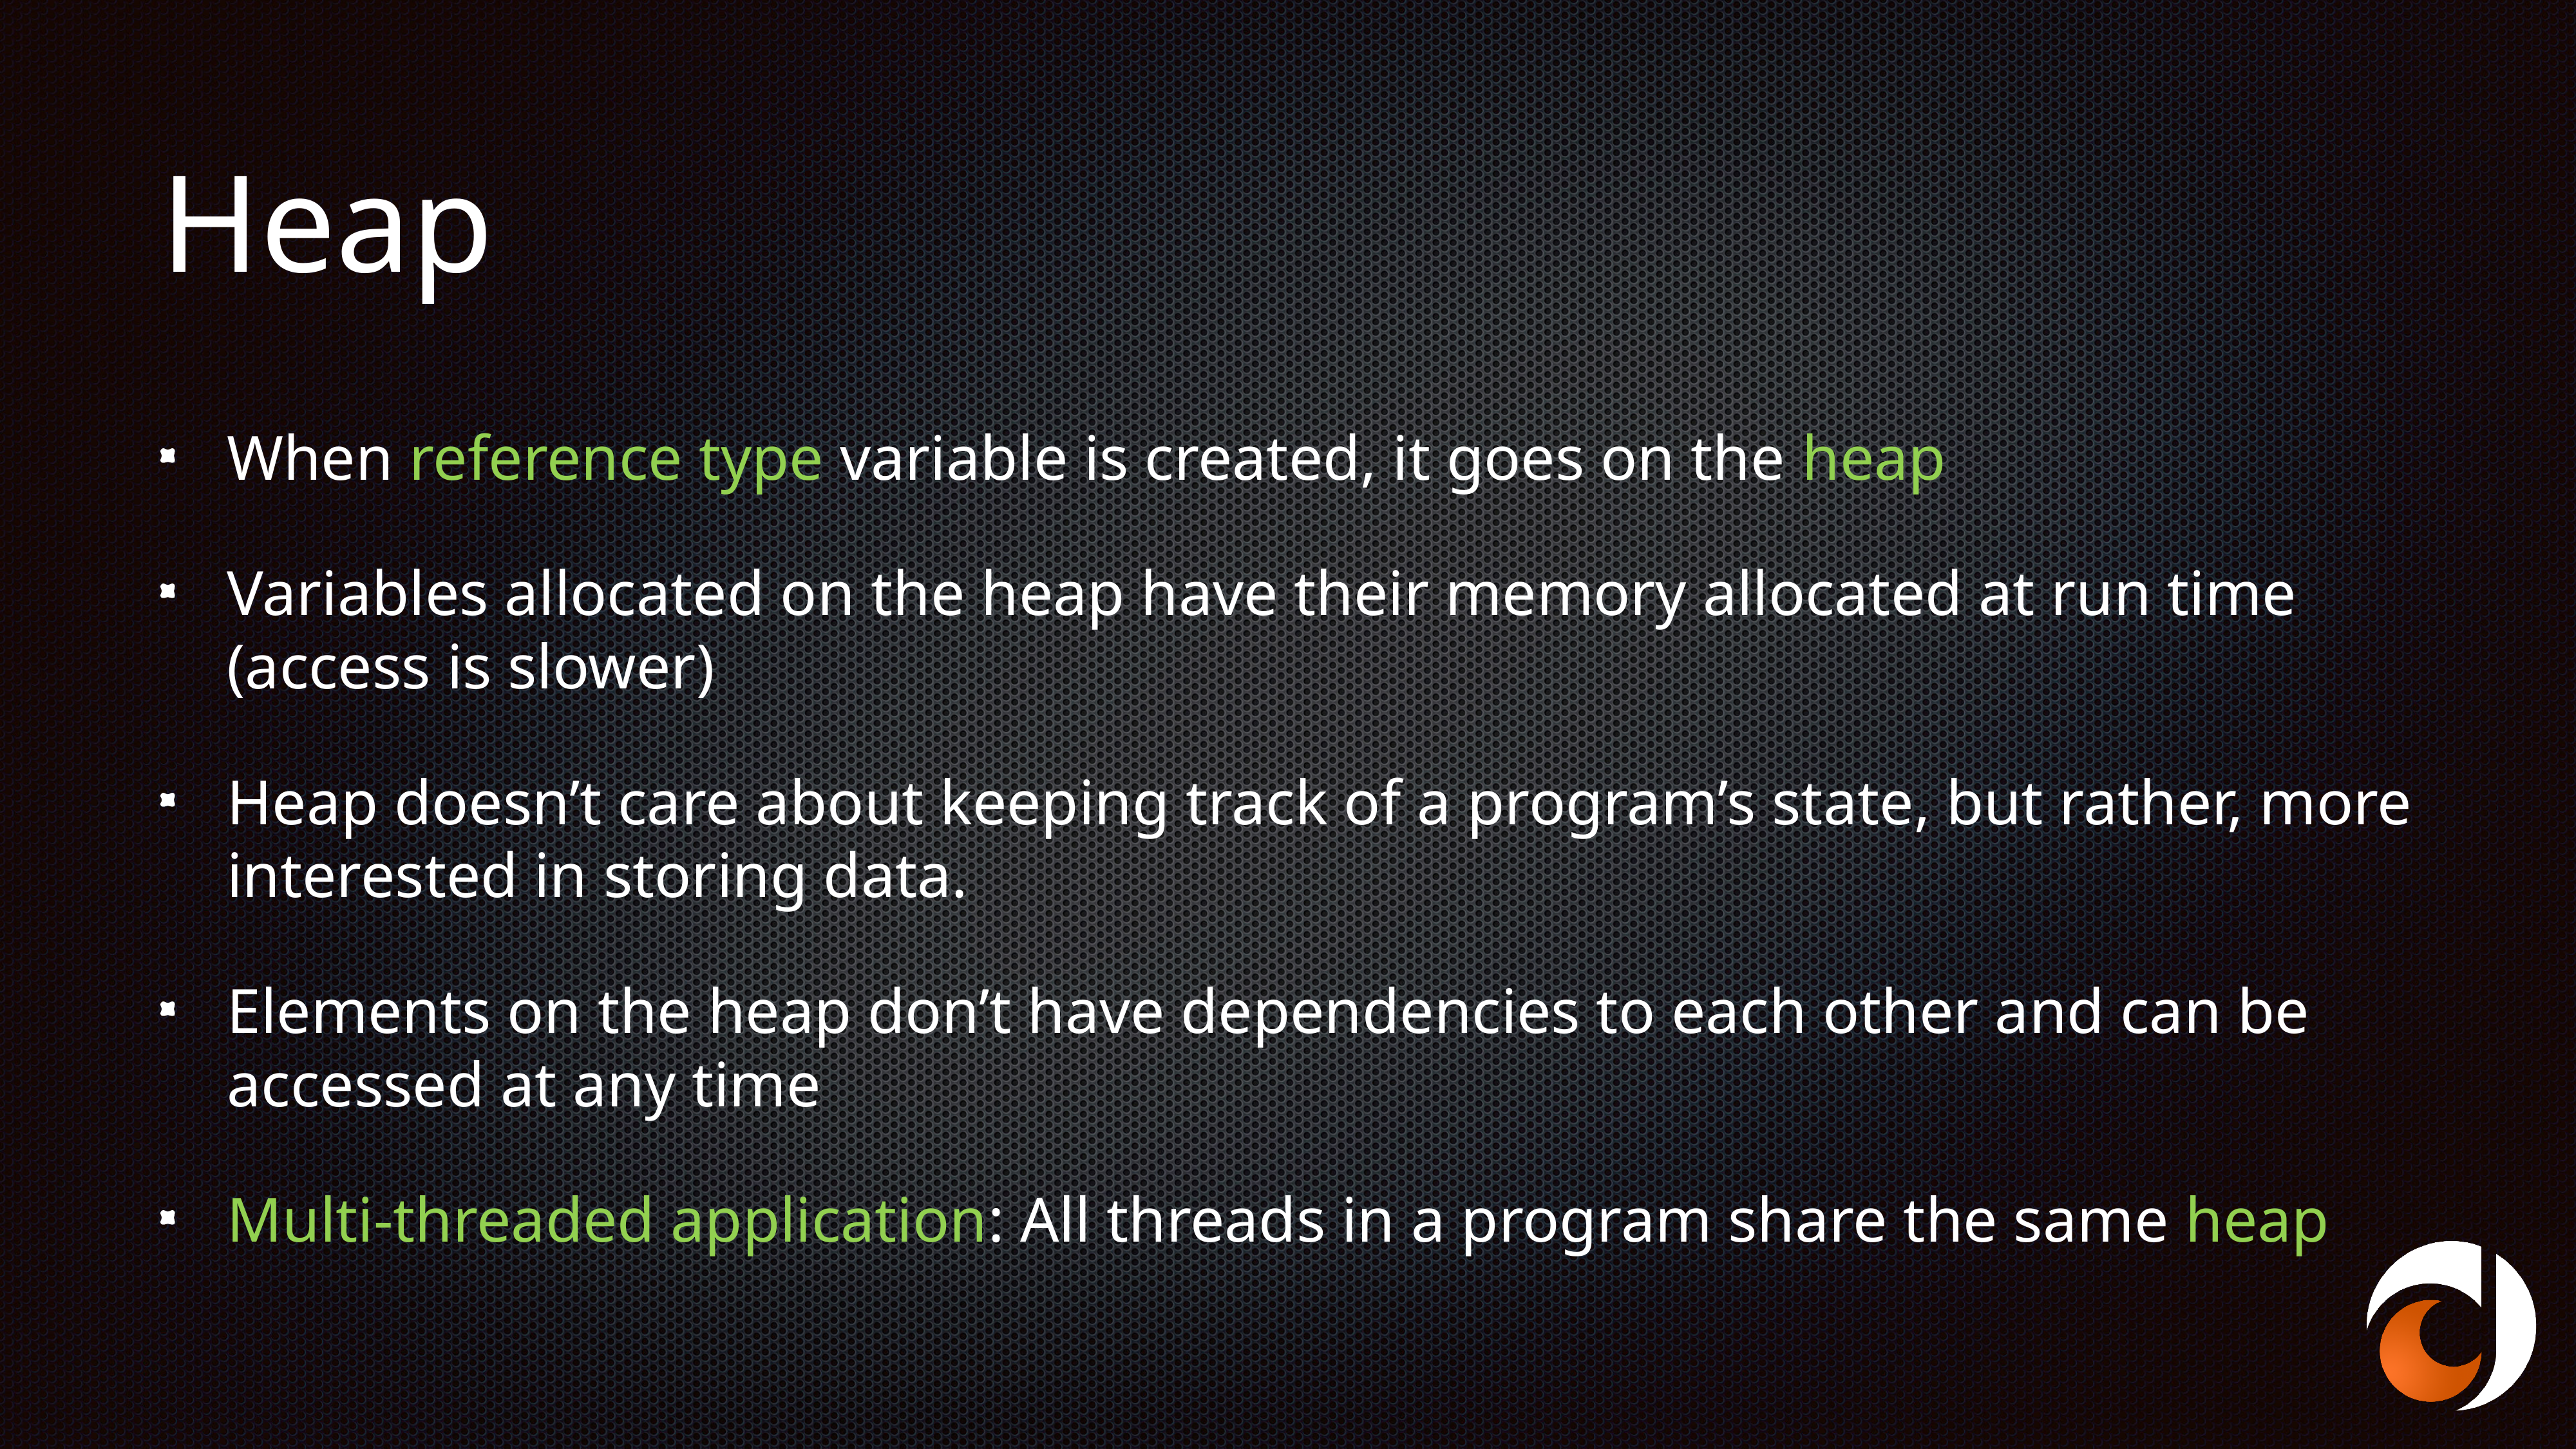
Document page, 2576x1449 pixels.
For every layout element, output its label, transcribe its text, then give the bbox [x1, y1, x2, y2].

picture [0, 0, 2576, 1449]
title Heap [155, 37, 2421, 401]
list When reference type variable is created, it goes on the heap Variables allocated on the heap have their memory allocated at run time (access is slower) Heap doesn’t care about keeping track of a program’s state, but rather, more interested in storing data. Elements on the heap don’t have dependencies to each other and can be accessed at any time Multi-threaded application: All threads in a program share the same heap [155, 412, 2421, 1262]
